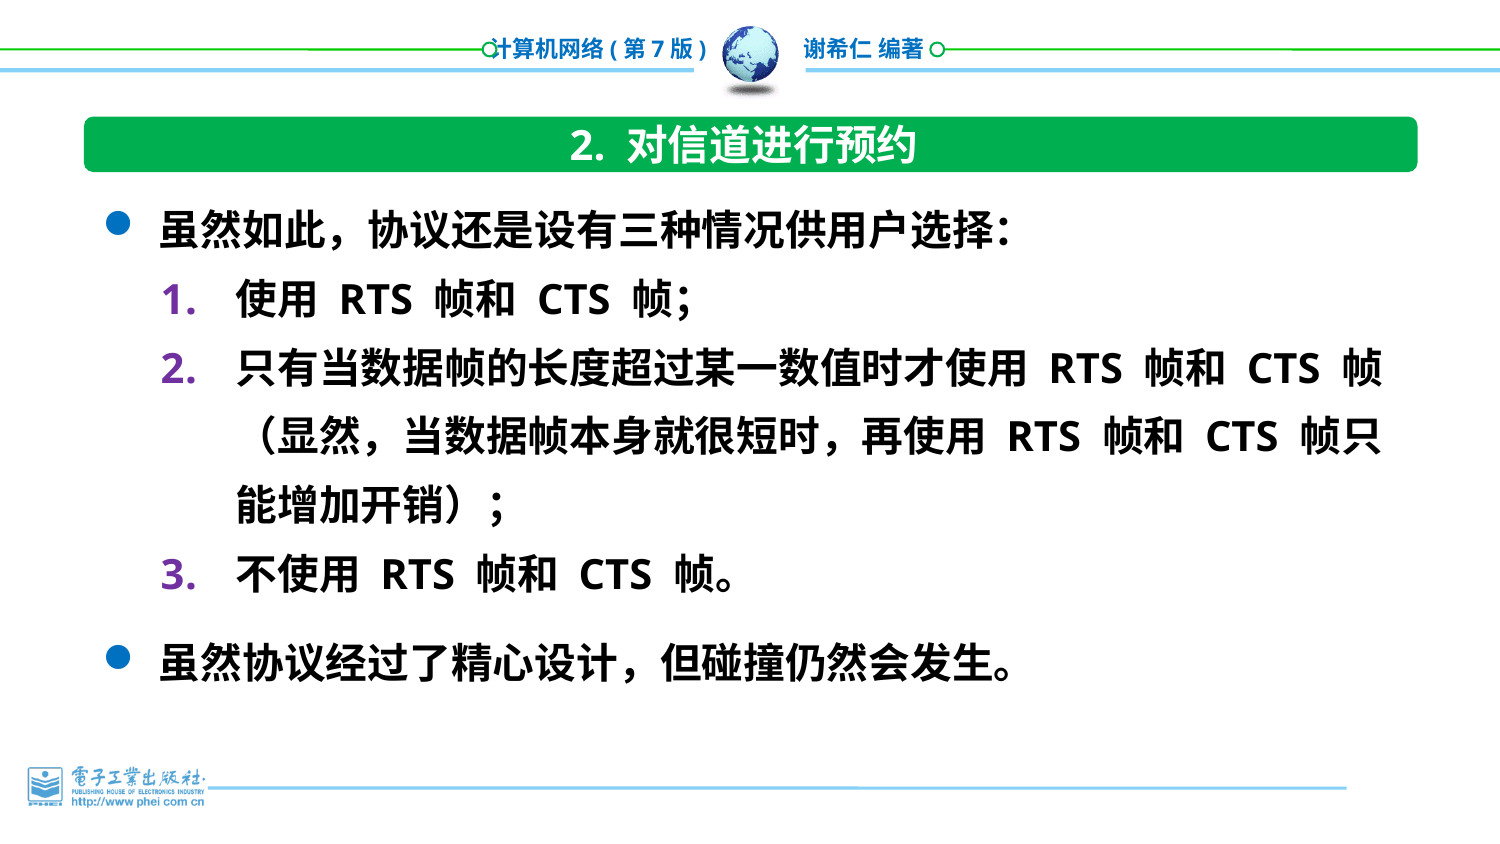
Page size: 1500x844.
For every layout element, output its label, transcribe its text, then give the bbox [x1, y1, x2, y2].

text_box [943, 116, 1418, 173]
picture [23, 764, 208, 809]
text_box [83, 116, 554, 173]
picture [720, 24, 780, 100]
text_box 2. 对信道进行预约 [554, 111, 943, 176]
text_box 虽然如此，协议还是设有三种情况供用户选择： 使用 RTS 帧和 CTS 帧； 只有当数据帧的长度超过某一数值时才使用 RTS 帧和 CTS 帧（显然，当数据帧本身就很短时，再使用 RTS 帧和 CTS 帧只能增加开销）； 不使用 RTS 帧和 CTS 帧。 虽然协议经过了精心设计，但碰撞仍然会发生。 [87, 177, 1418, 695]
